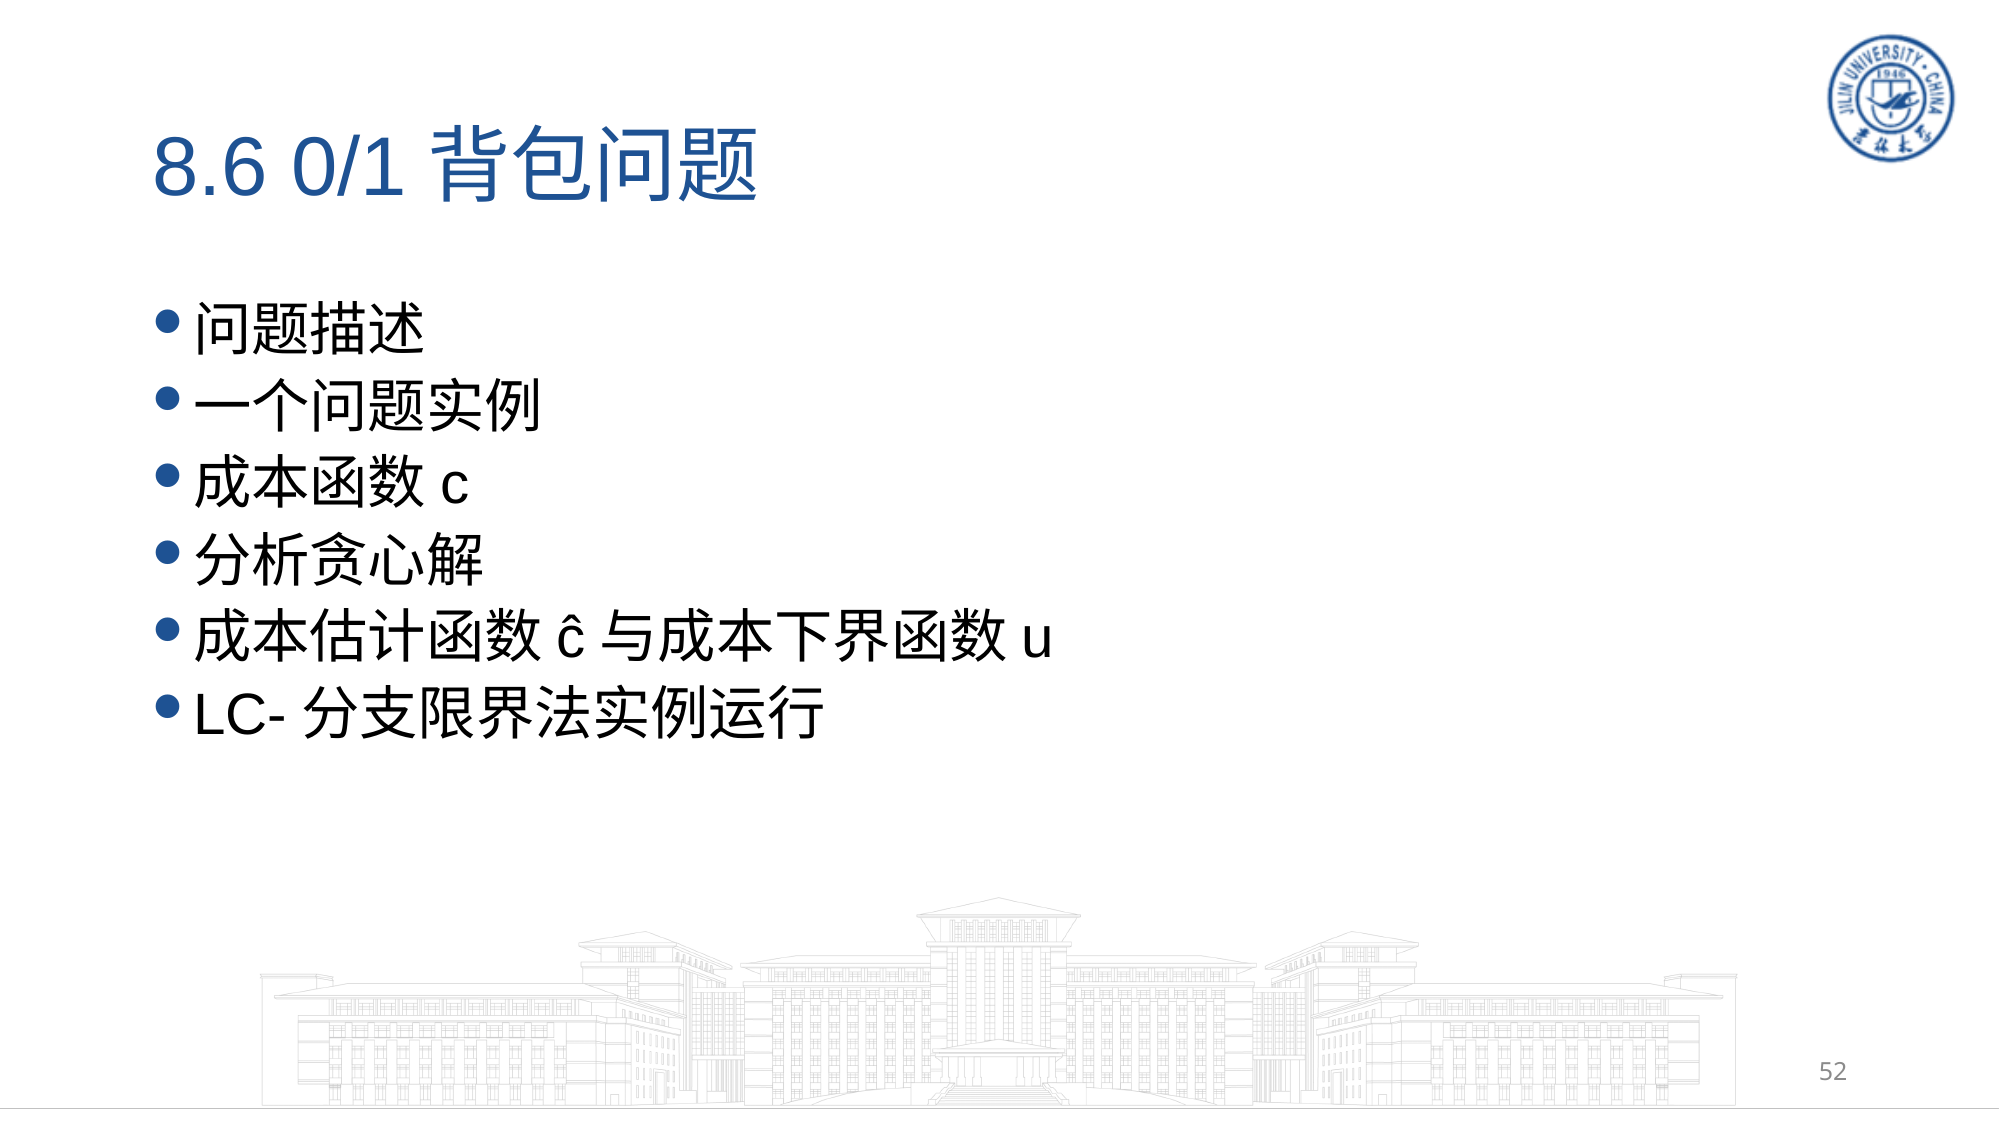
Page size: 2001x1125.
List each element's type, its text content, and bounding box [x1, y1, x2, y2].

title 8.6 0/1背包问题 [137, 59, 1863, 277]
picture [1824, 15, 1965, 173]
slide_number 52 [1412, 1042, 1863, 1103]
table_cell 5 [0, 897, 1999, 1109]
list 问题描述 一个问题实例 成本函数c 分析贪心解 成本估计函数ĉ与成本下界函数u LC-分支限界法实例运行 [137, 277, 1863, 992]
